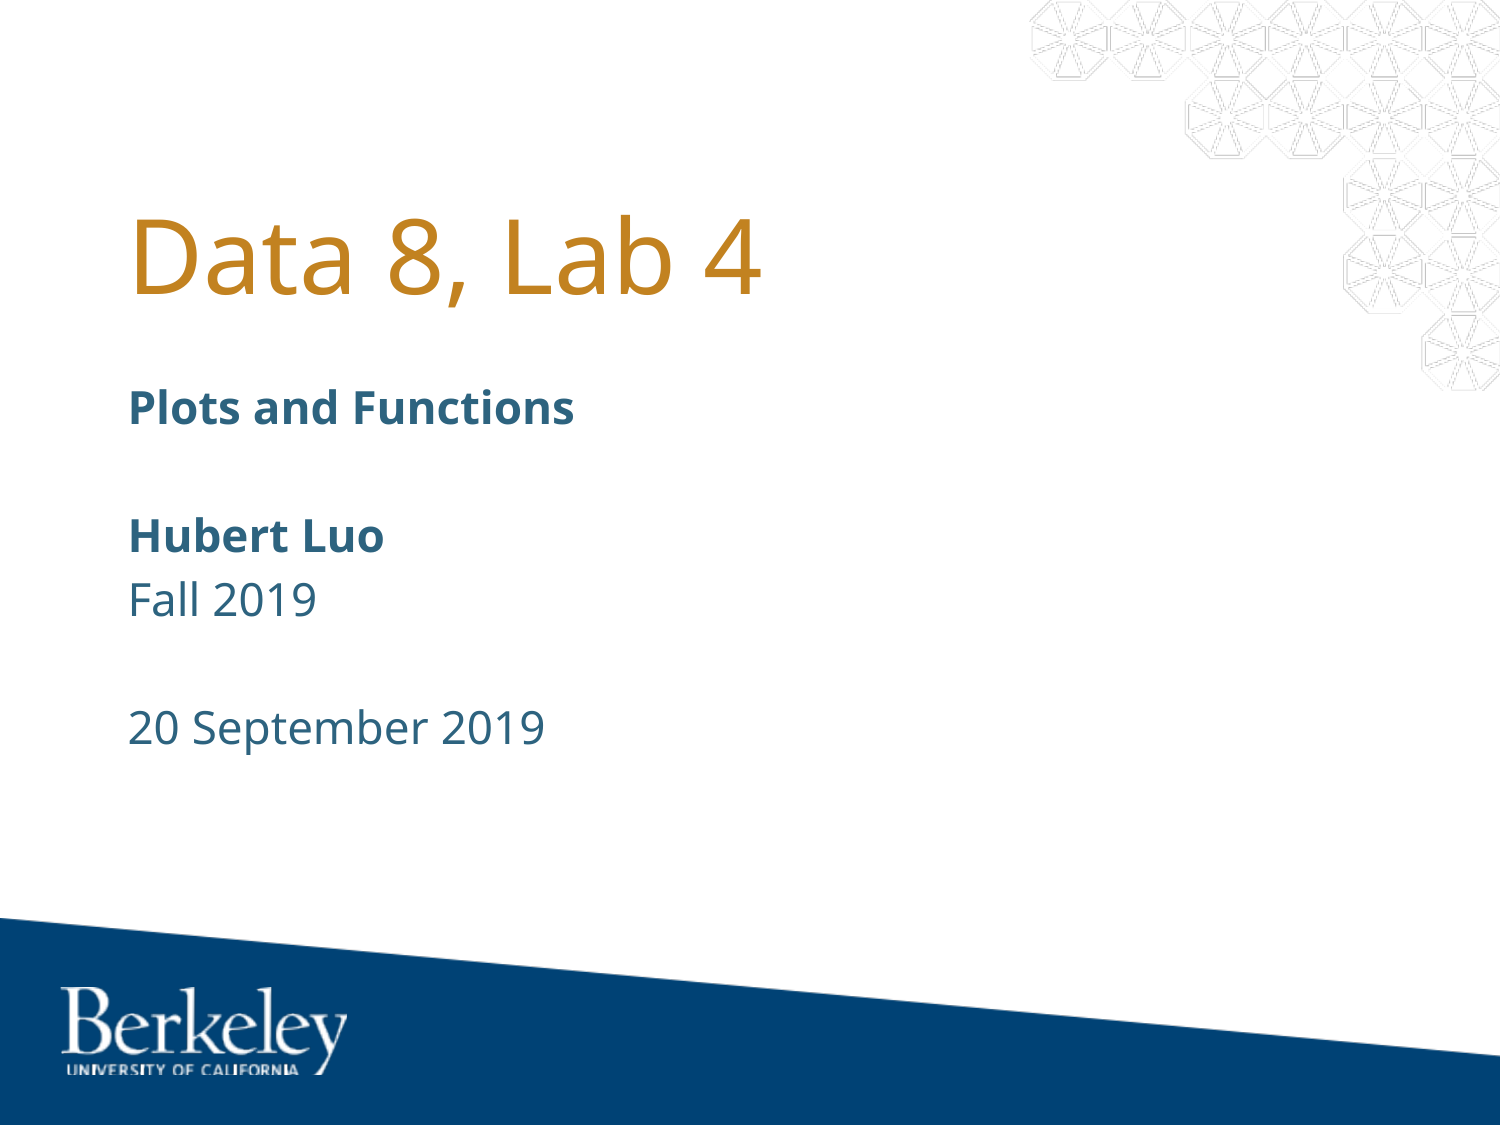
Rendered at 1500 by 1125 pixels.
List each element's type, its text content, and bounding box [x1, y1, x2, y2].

subtitle Plots and Functions Hubert Luo Fall 2019 20 September 2019 [112, 371, 1163, 799]
title Data 8, Lab 4 [112, 134, 1231, 372]
